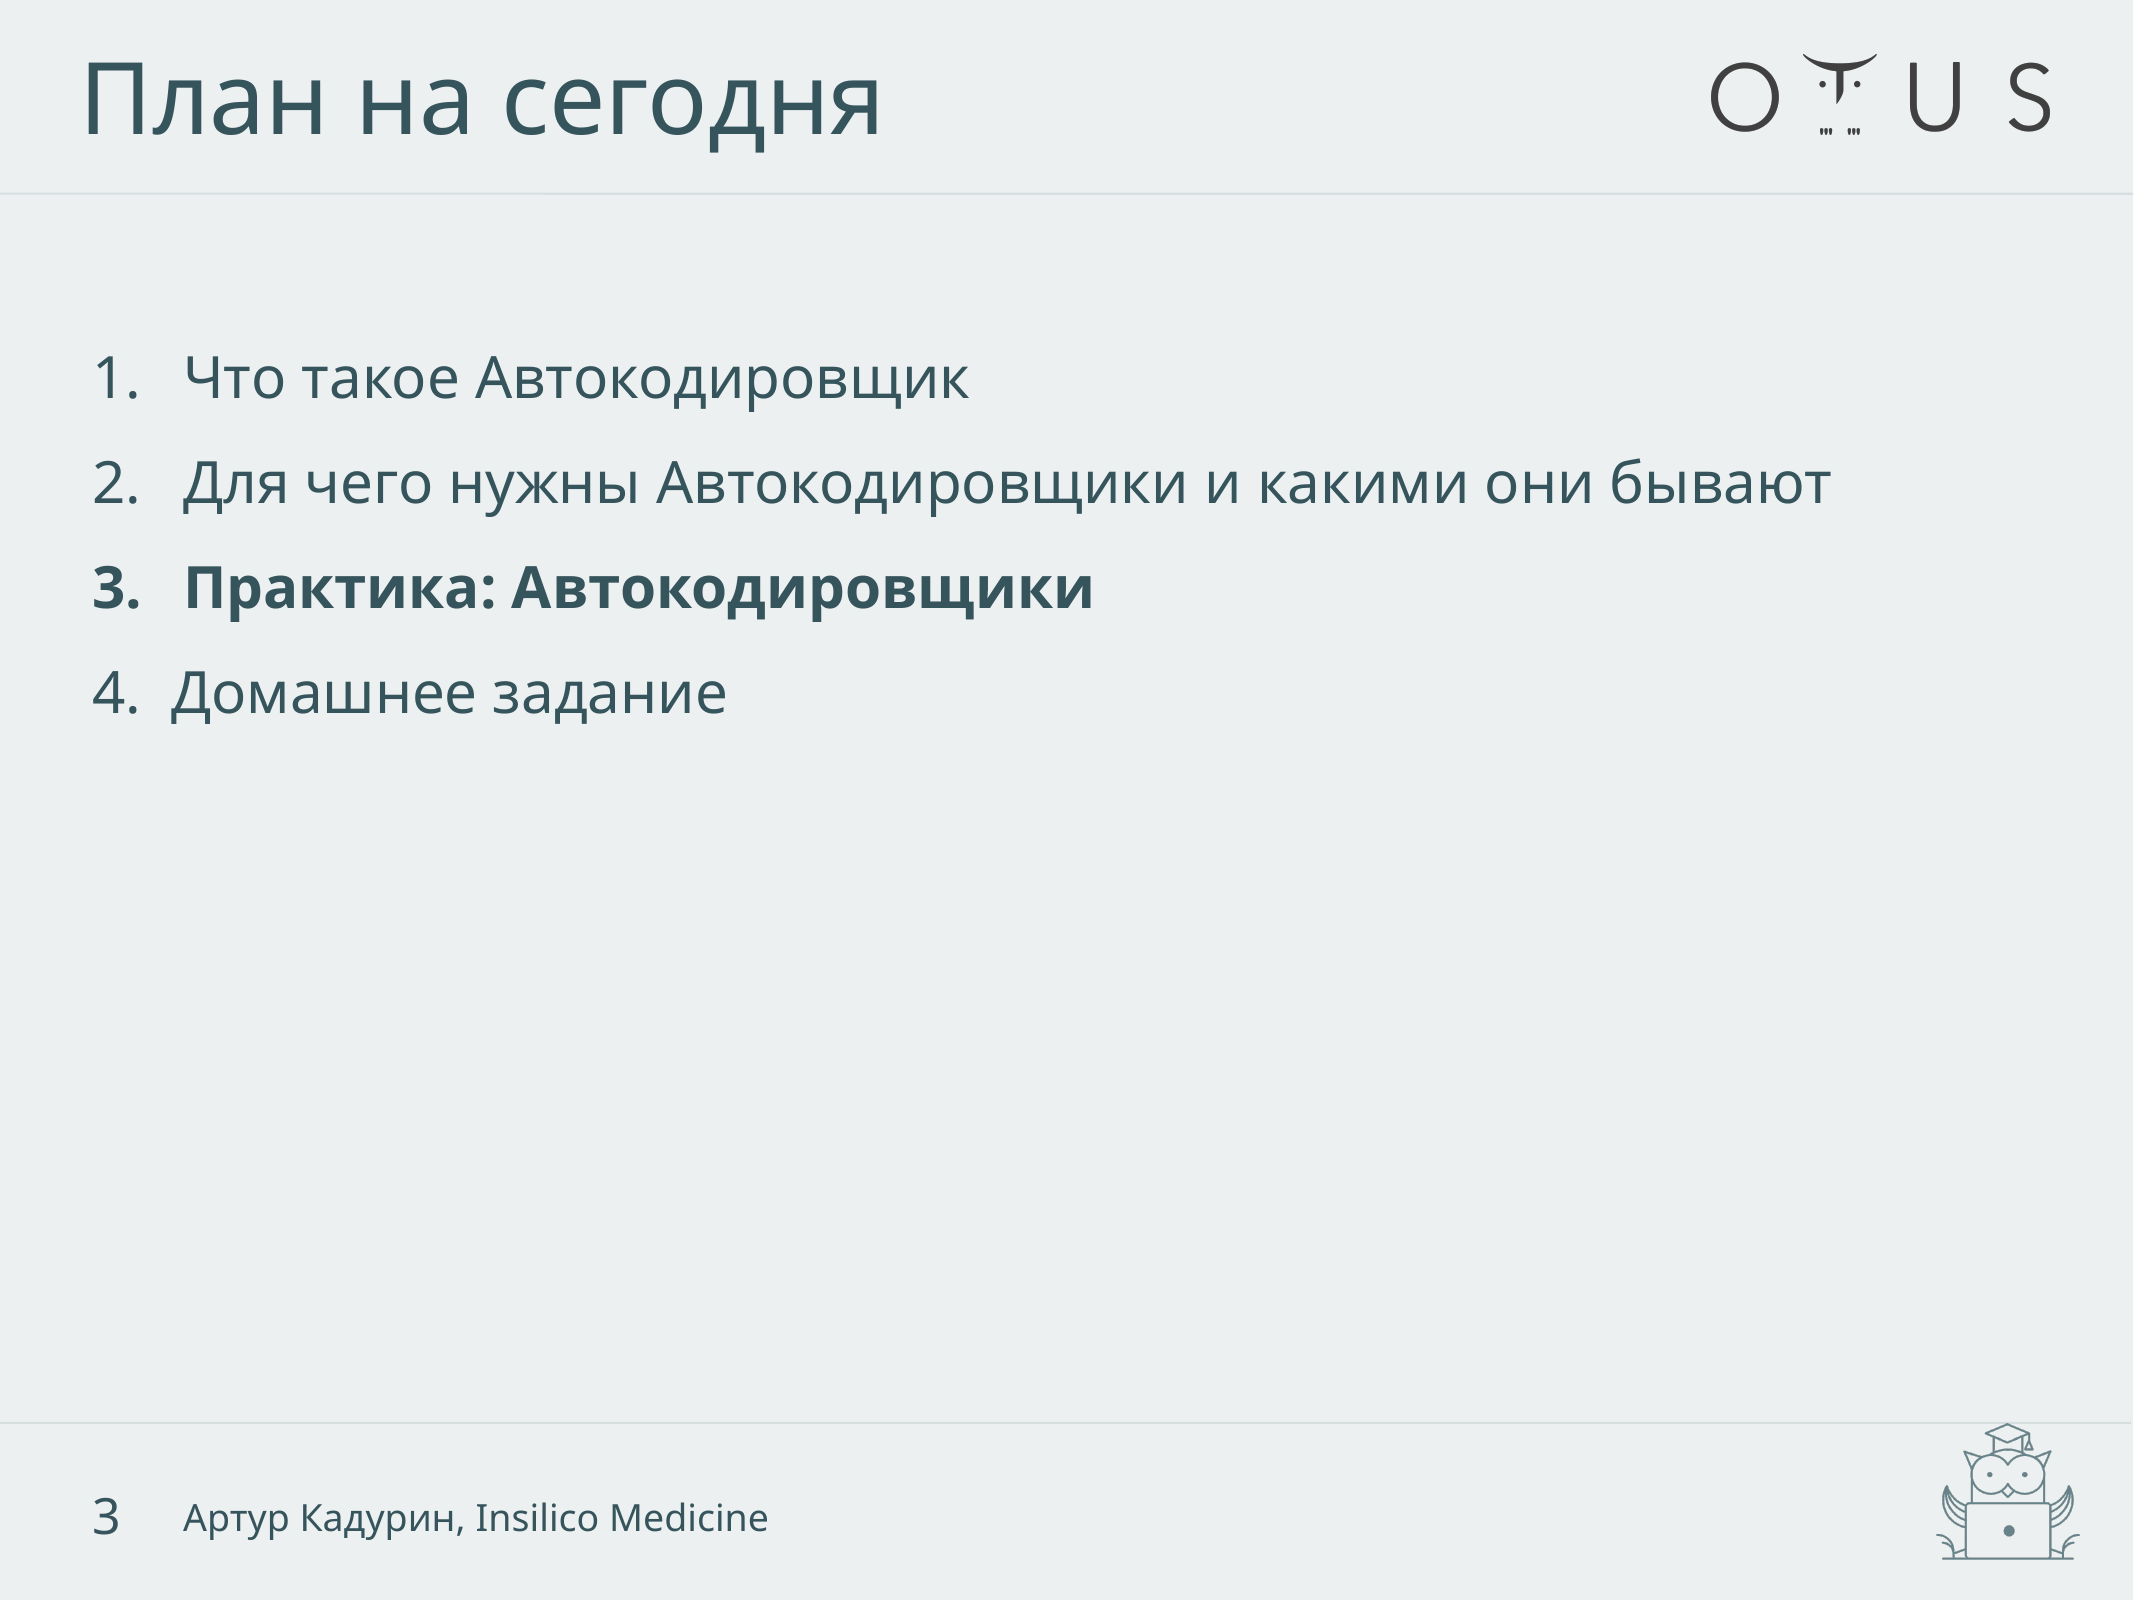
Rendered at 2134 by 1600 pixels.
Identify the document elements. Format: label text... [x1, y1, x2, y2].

text_box 3 [83, 1476, 143, 1553]
text_box План на сегодня [70, 26, 895, 163]
picture [1936, 1423, 2080, 1560]
text_box Что такое Автокодировщик Для чего нужны Автокодировщики и какими они бывают Практика: Автокодировщики 4. Домашнее задание [83, 296, 2000, 734]
picture [1711, 54, 2050, 135]
text_box Артур Кадурин, Insilico Medicine [174, 1485, 778, 1548]
